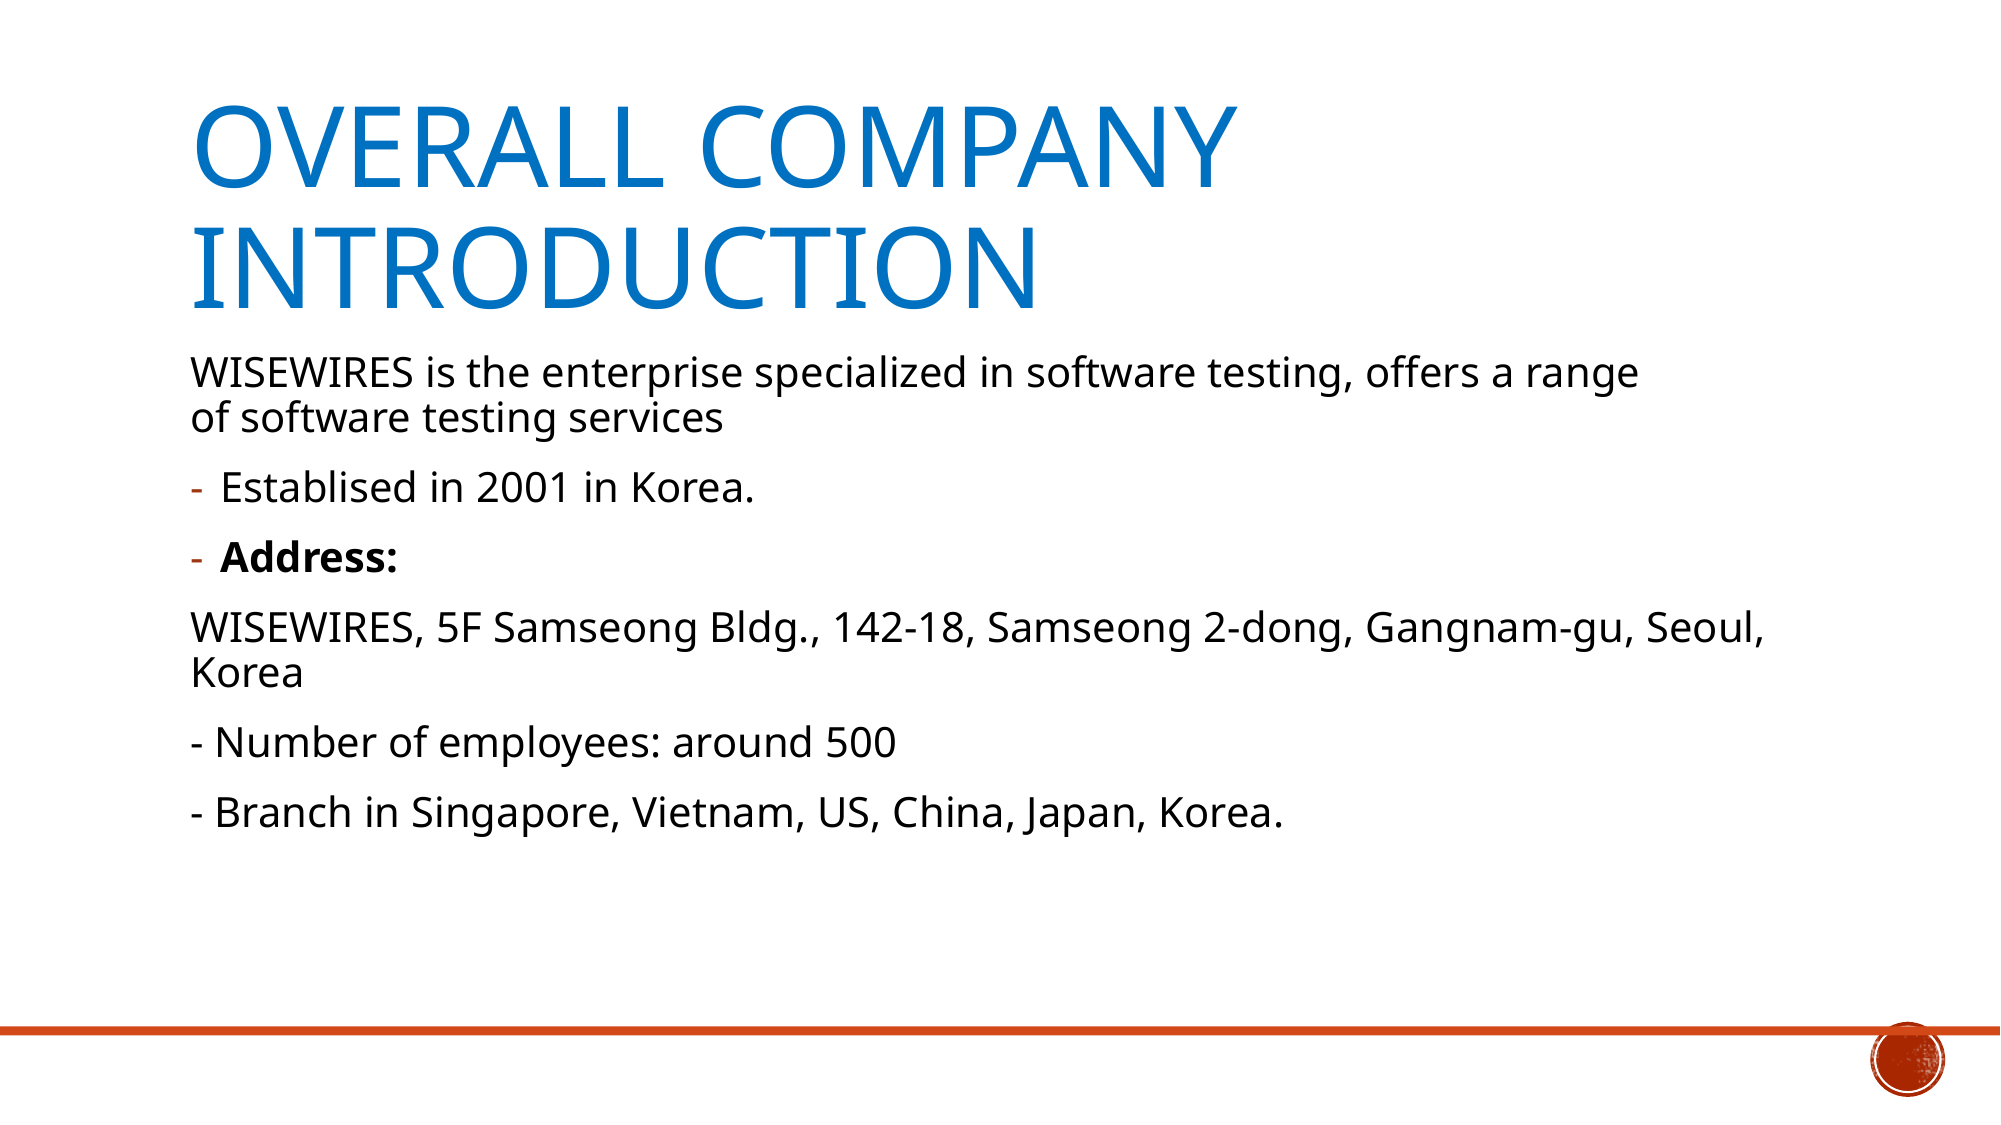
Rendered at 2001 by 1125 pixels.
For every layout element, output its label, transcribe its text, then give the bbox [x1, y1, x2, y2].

picture [1877, 1036, 1939, 1091]
list WISEWIRES is the enterprise specialized in software testing, offers a range of software testing services Establised in 2001 in Korea. Address: WISEWIRES, 5F Samseong Bldg., 142-18, Samseong 2-dong, Gangnam-gu, Seoul, Korea - Number of employees: around 500 - Branch in Singapore, Vietnam, US, China, Japan, Korea. [175, 343, 1826, 1013]
title OVERALL COMPANY INTRODUCTION [175, 79, 1826, 343]
picture [1890, 1021, 1925, 1026]
picture [1870, 1036, 1946, 1097]
